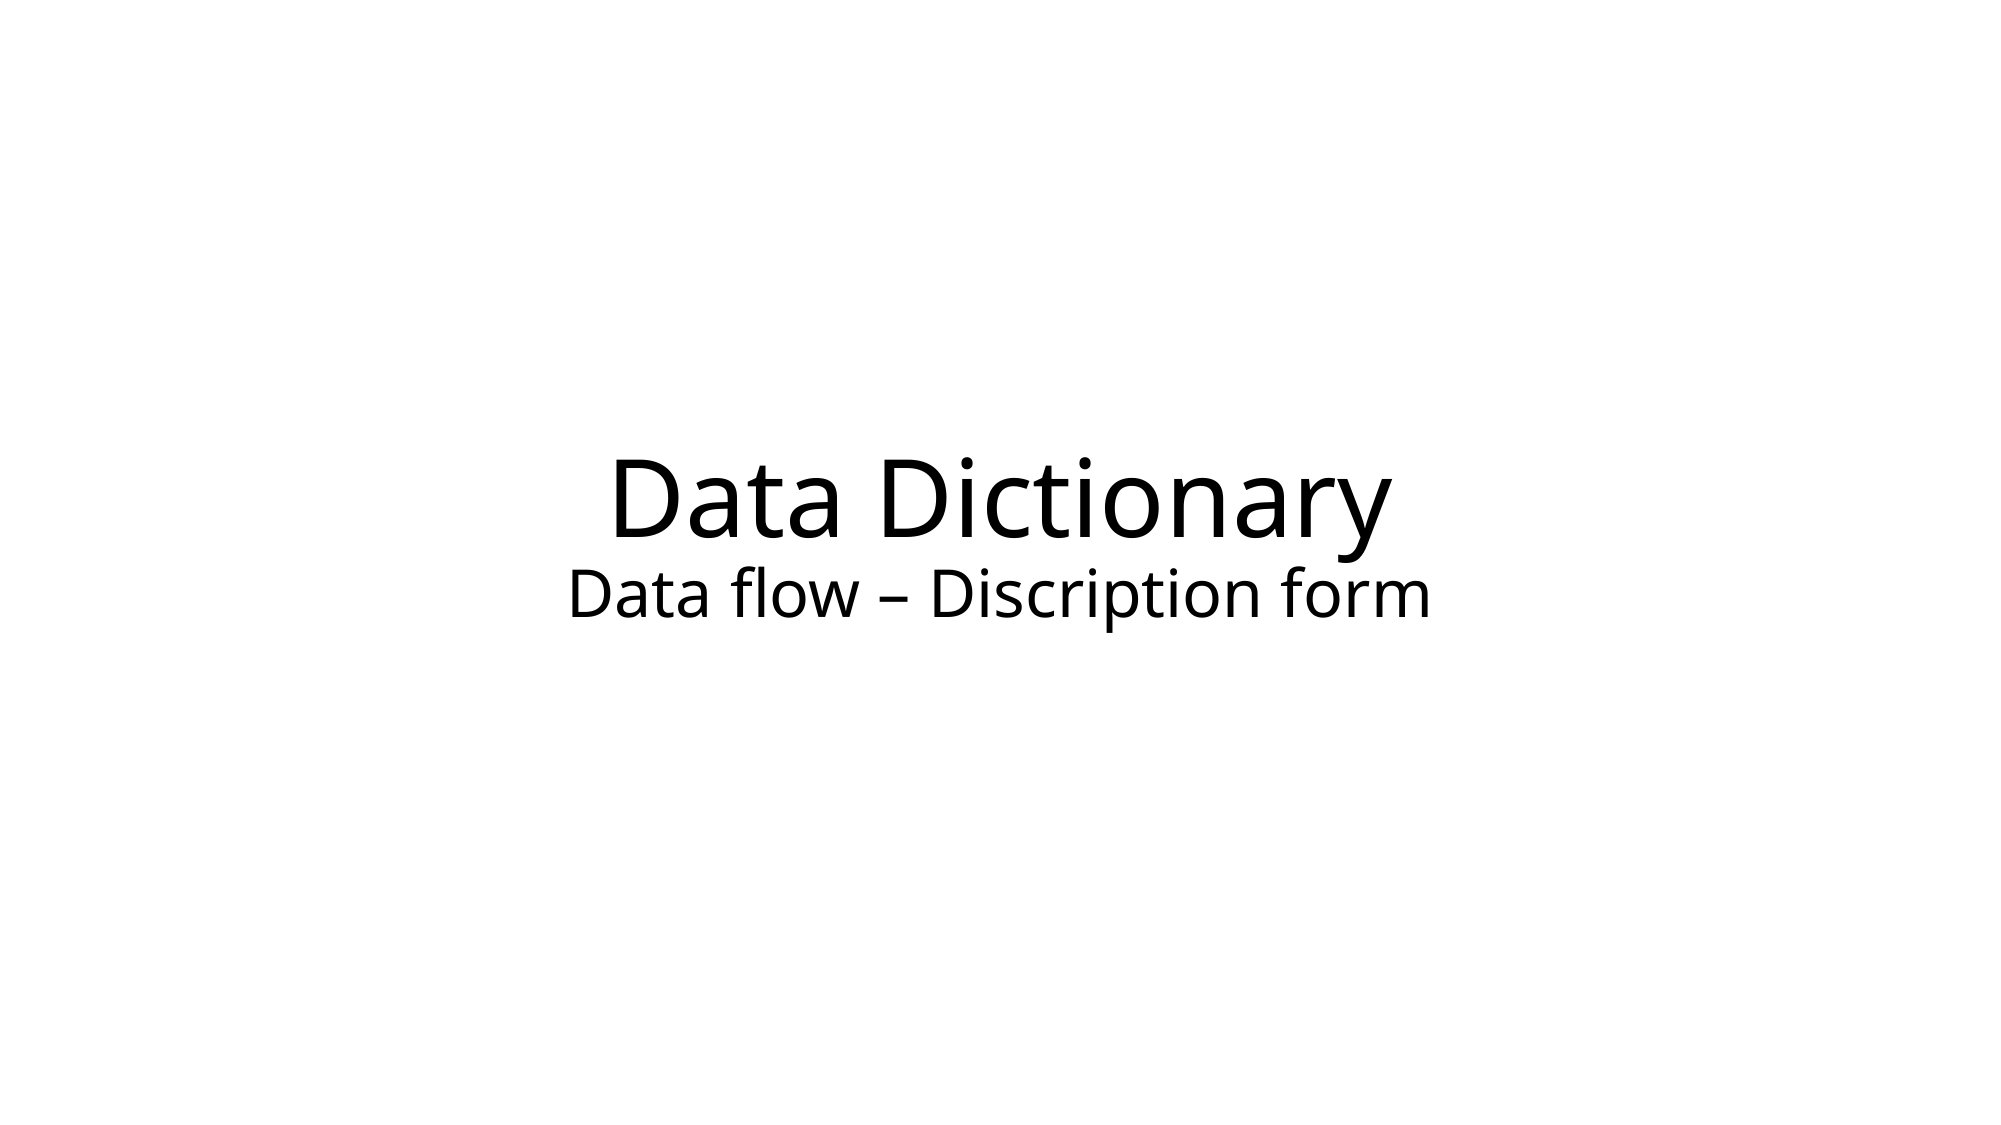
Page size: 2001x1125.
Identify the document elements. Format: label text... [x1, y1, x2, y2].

title Data Dictionary Data flow – Discription form [249, 435, 1750, 640]
